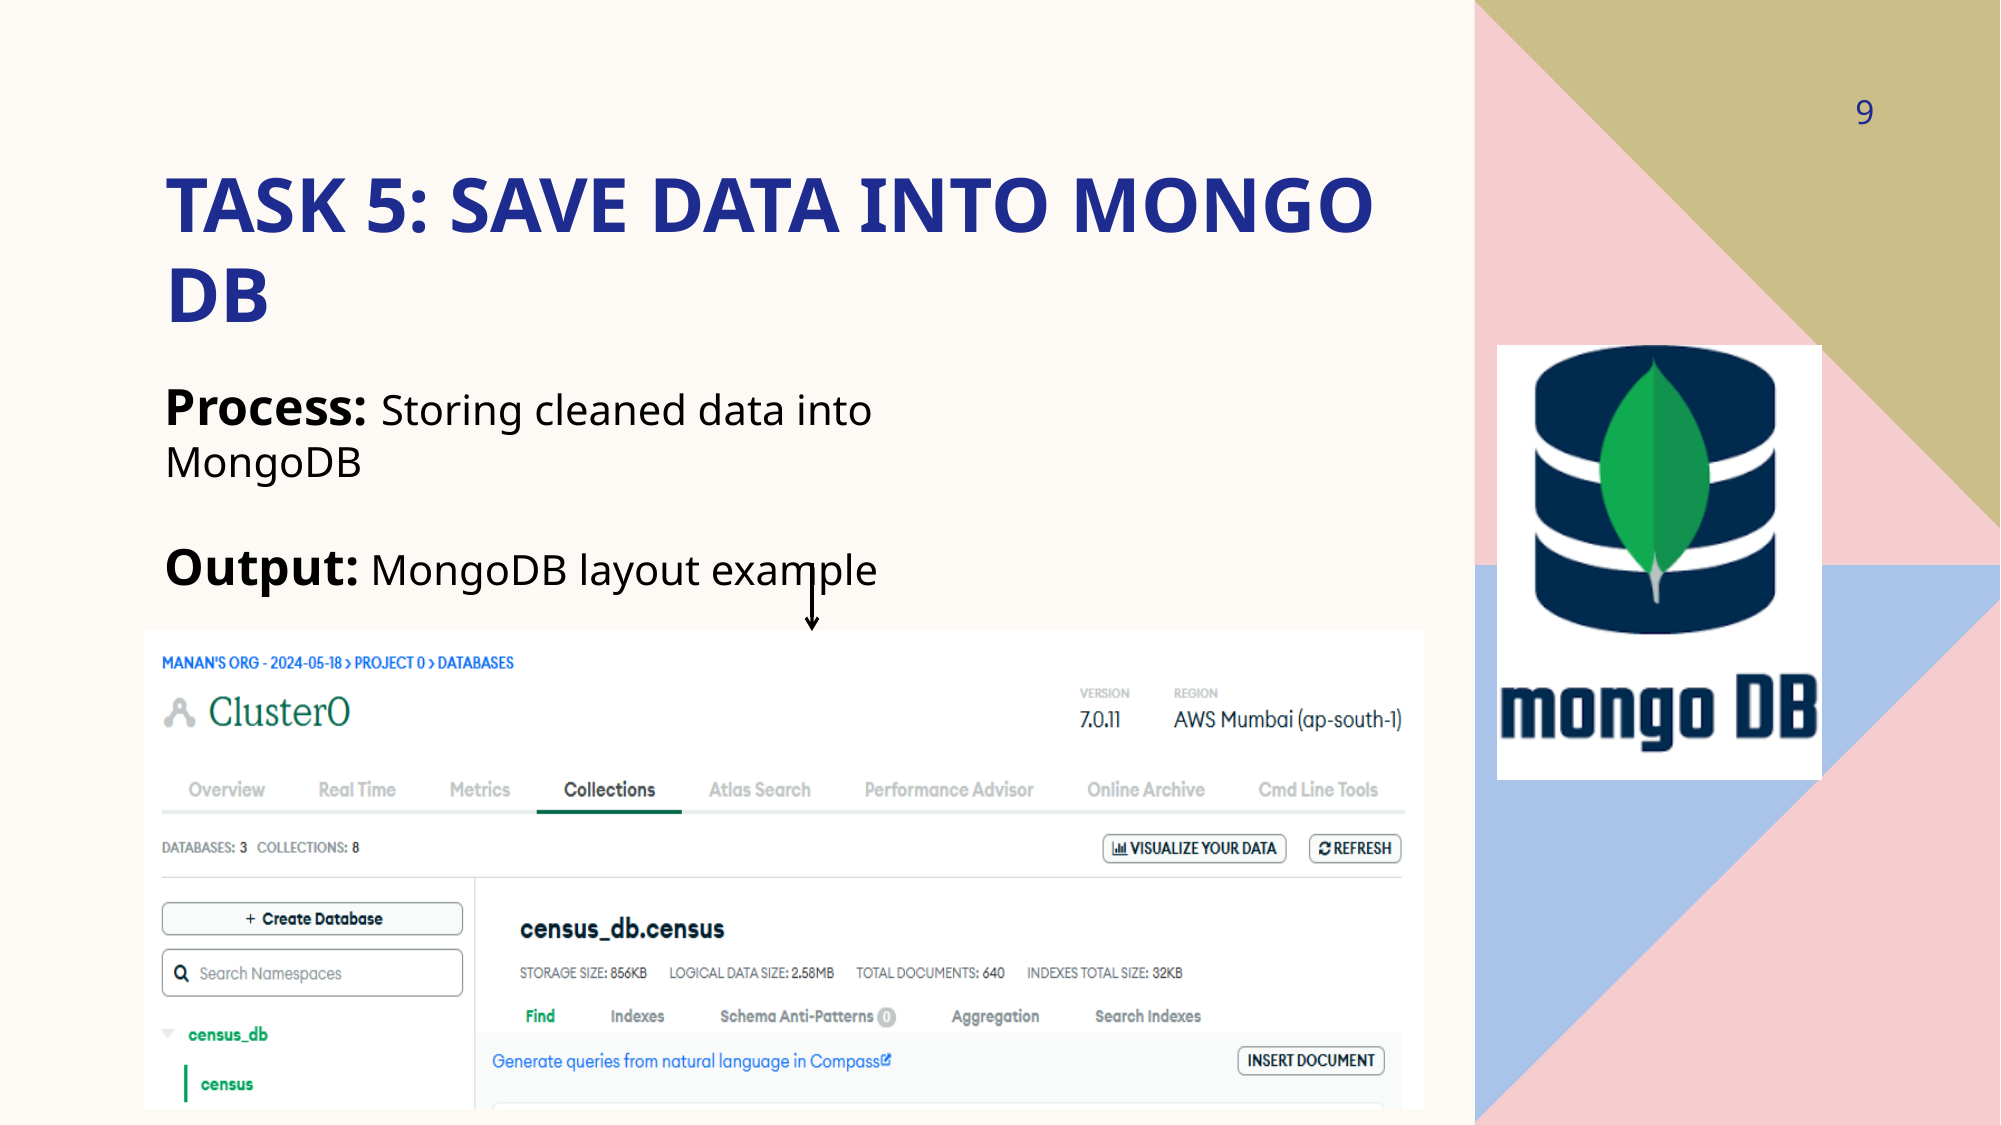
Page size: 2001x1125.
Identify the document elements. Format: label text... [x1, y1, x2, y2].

title Task 5: save data into mongo db [150, 136, 1429, 338]
text_box Process: Storing cleaned data into MongoDB Output: MongoDB layout example [150, 368, 1067, 630]
slide_number 9 [1712, 75, 1875, 153]
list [144, 630, 1424, 1109]
picture [1497, 345, 1822, 780]
